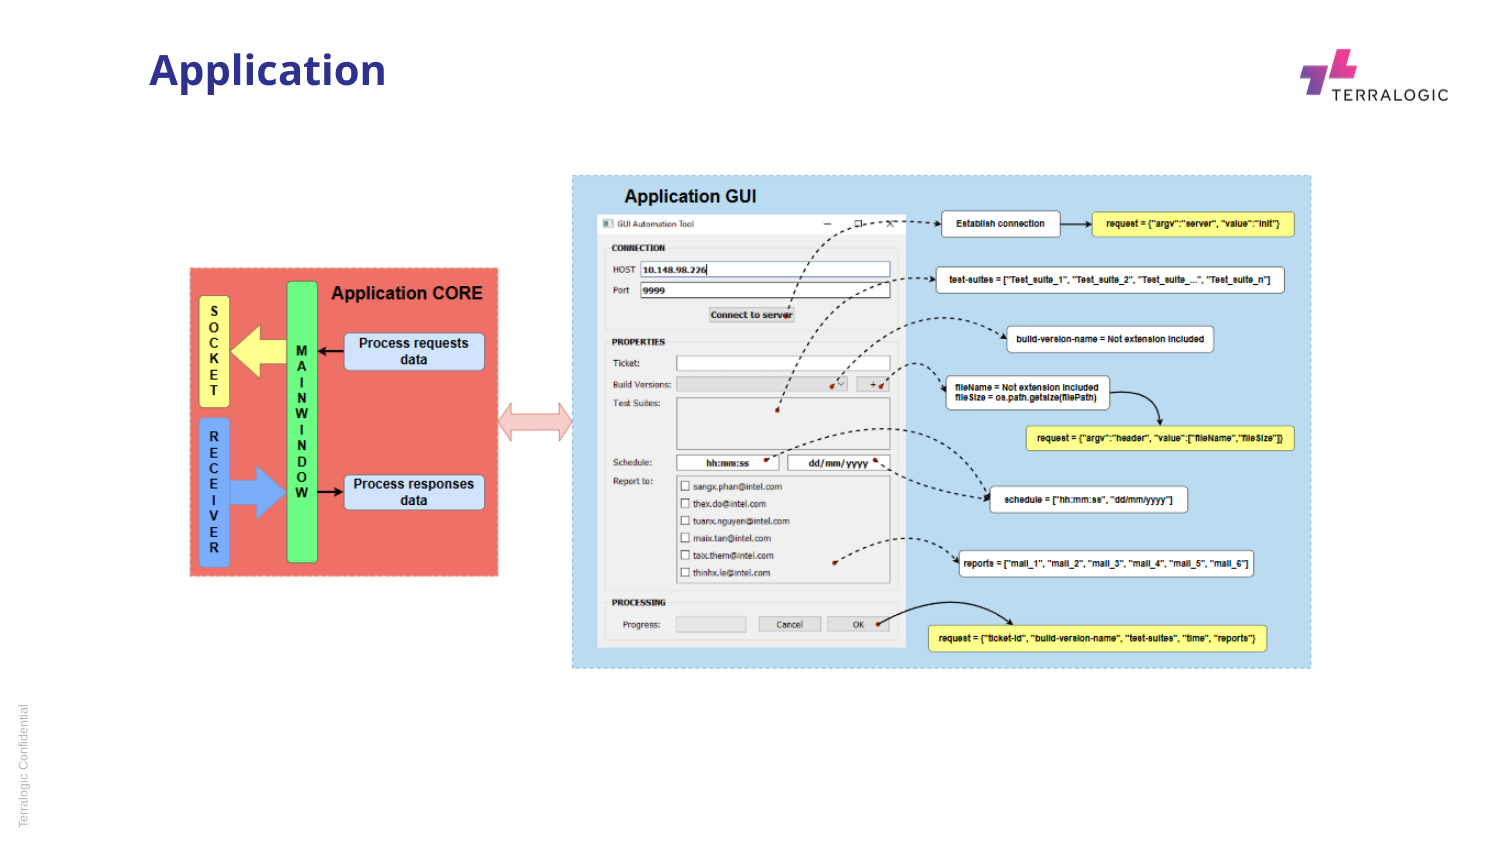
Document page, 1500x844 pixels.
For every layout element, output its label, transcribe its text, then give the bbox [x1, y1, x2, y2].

title Application [90, 47, 447, 91]
picture [1296, 44, 1452, 110]
picture [171, 163, 1329, 680]
